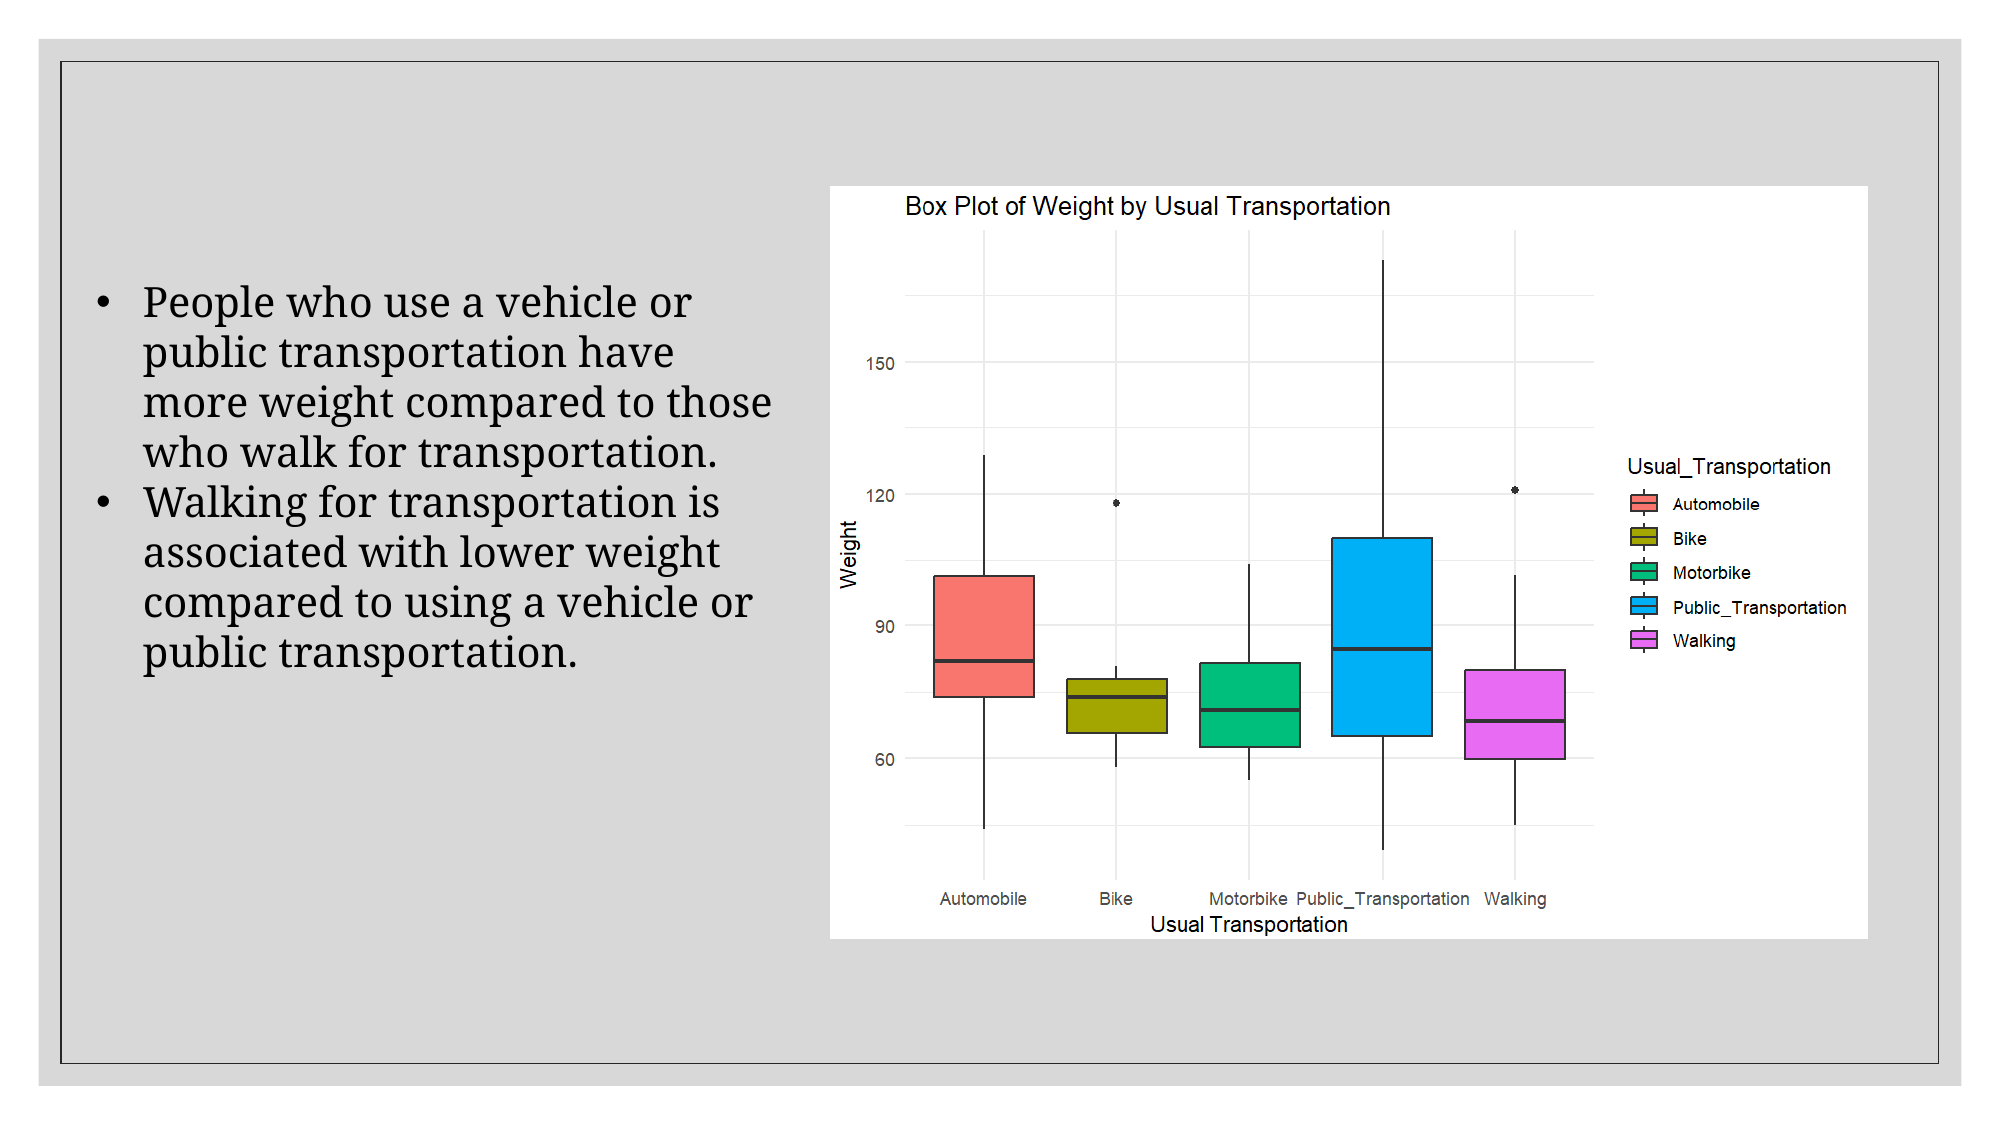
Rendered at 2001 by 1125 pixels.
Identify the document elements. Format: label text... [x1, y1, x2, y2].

picture [830, 186, 1868, 939]
text_box People who use a vehicle or public transportation have more weight compared to those who walk for transportation. Walking for transportation is associated with lower weight compared to using a vehicle or public transportation. [81, 268, 798, 684]
